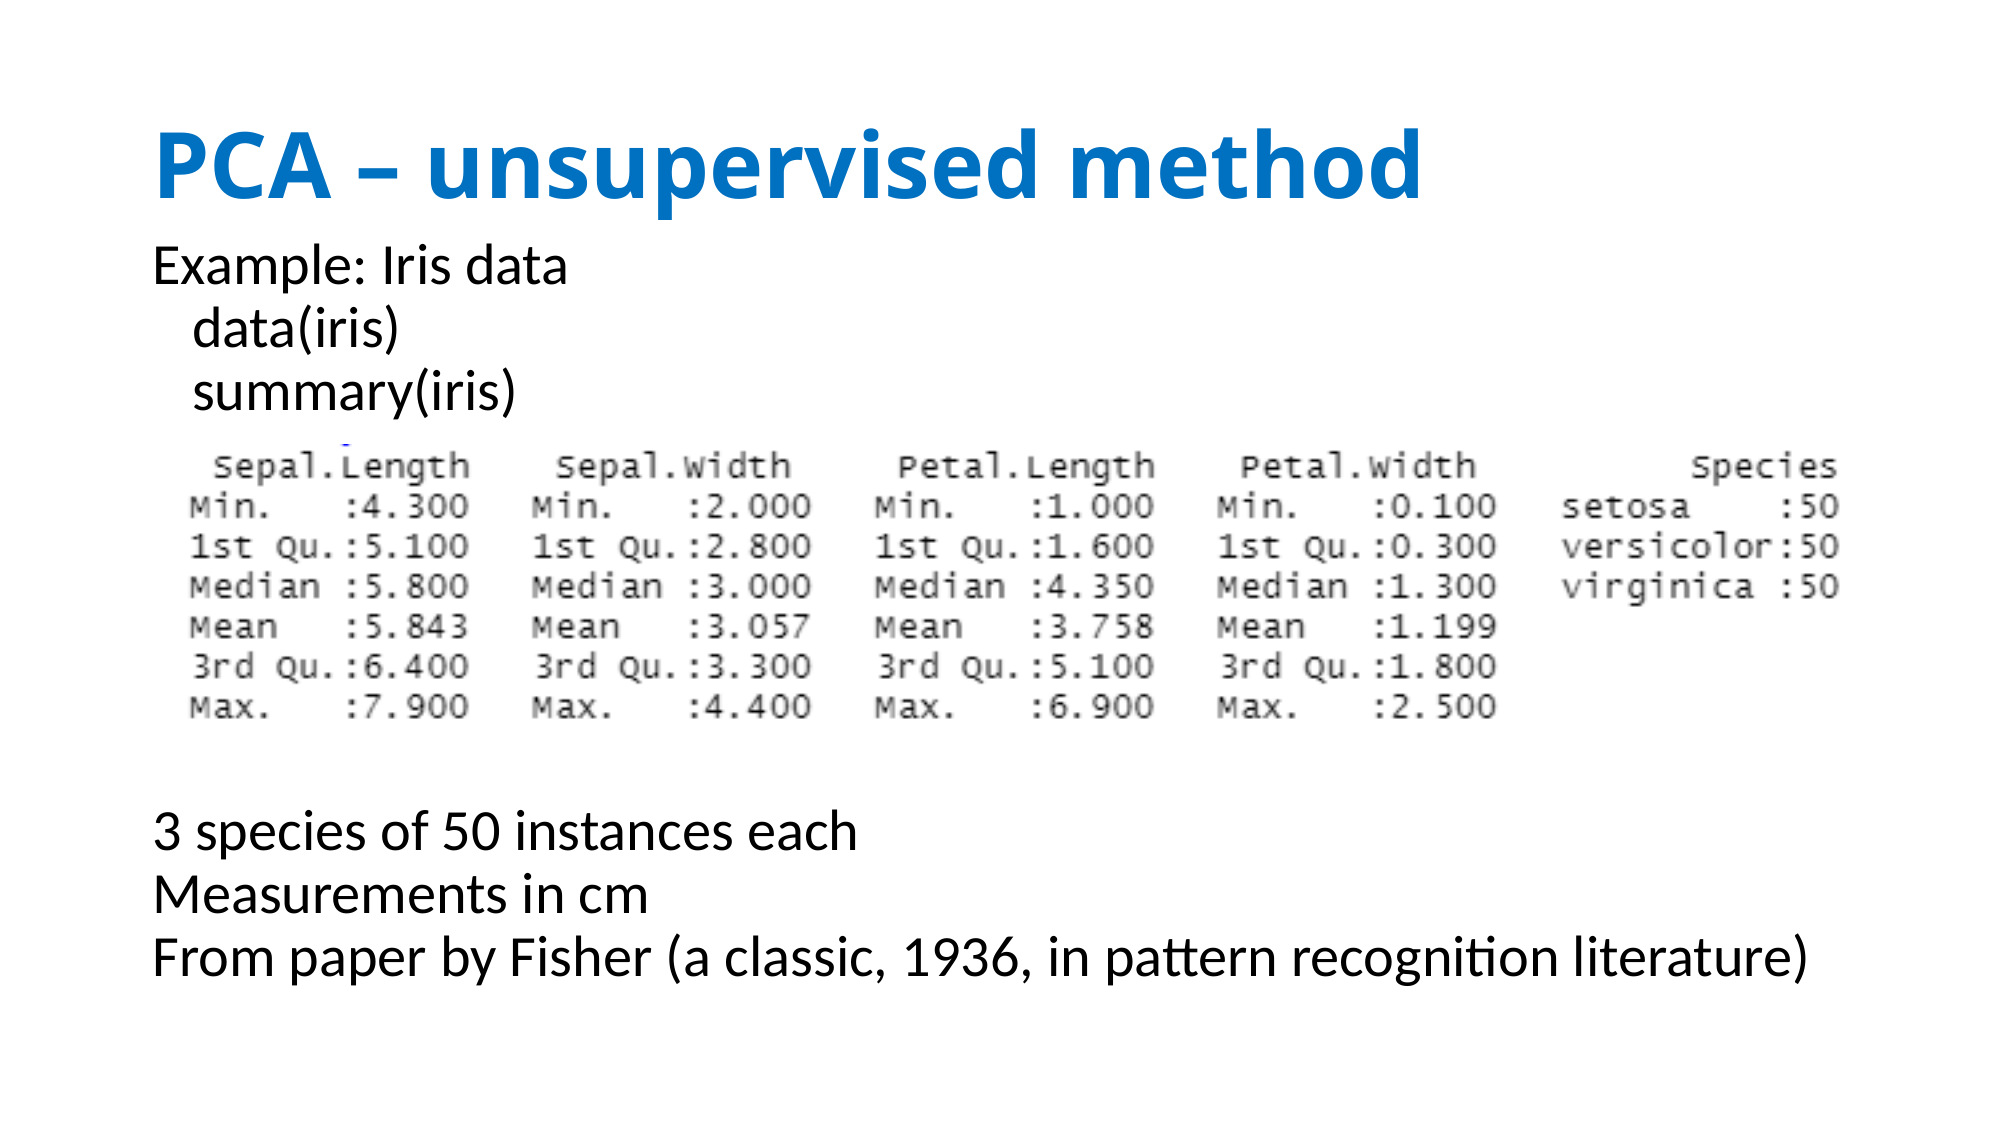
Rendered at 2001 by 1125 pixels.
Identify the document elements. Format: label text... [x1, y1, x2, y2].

picture [176, 444, 1949, 728]
title PCA – unsupervised method [137, 59, 1863, 227]
list Example: Iris data data(iris) summary(iris) 3 species of 50 instances each Measurements in cm From paper by Fisher (a classic, 1936, in pattern recognition literature) [137, 227, 1863, 1098]
